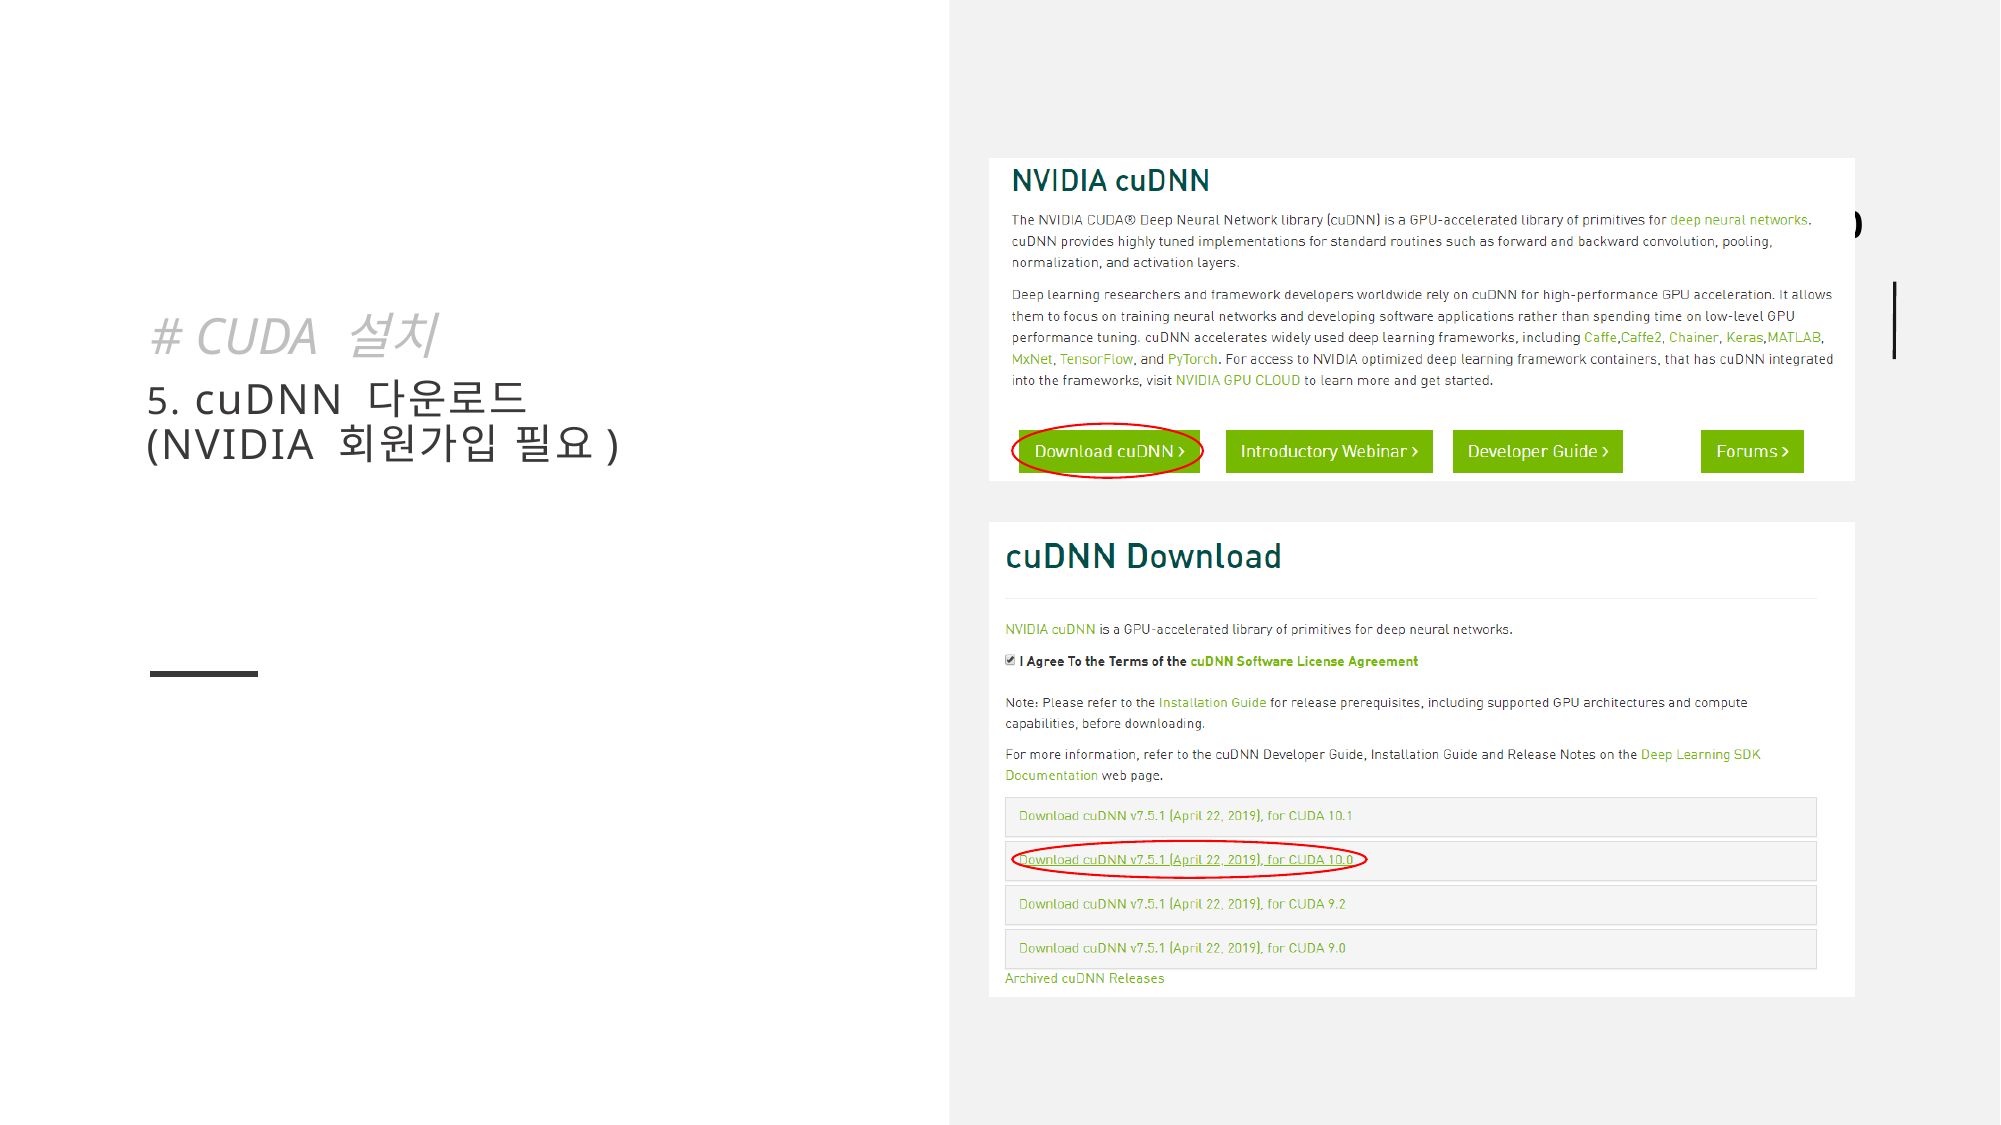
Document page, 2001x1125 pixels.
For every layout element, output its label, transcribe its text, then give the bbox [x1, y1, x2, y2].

picture [989, 157, 1855, 481]
text_box # CUDA 설치 [135, 319, 784, 381]
picture [989, 522, 1855, 997]
text_box 5. cuDNN 다운로드 (NVIDIA 회원가입 필요) [131, 370, 843, 719]
